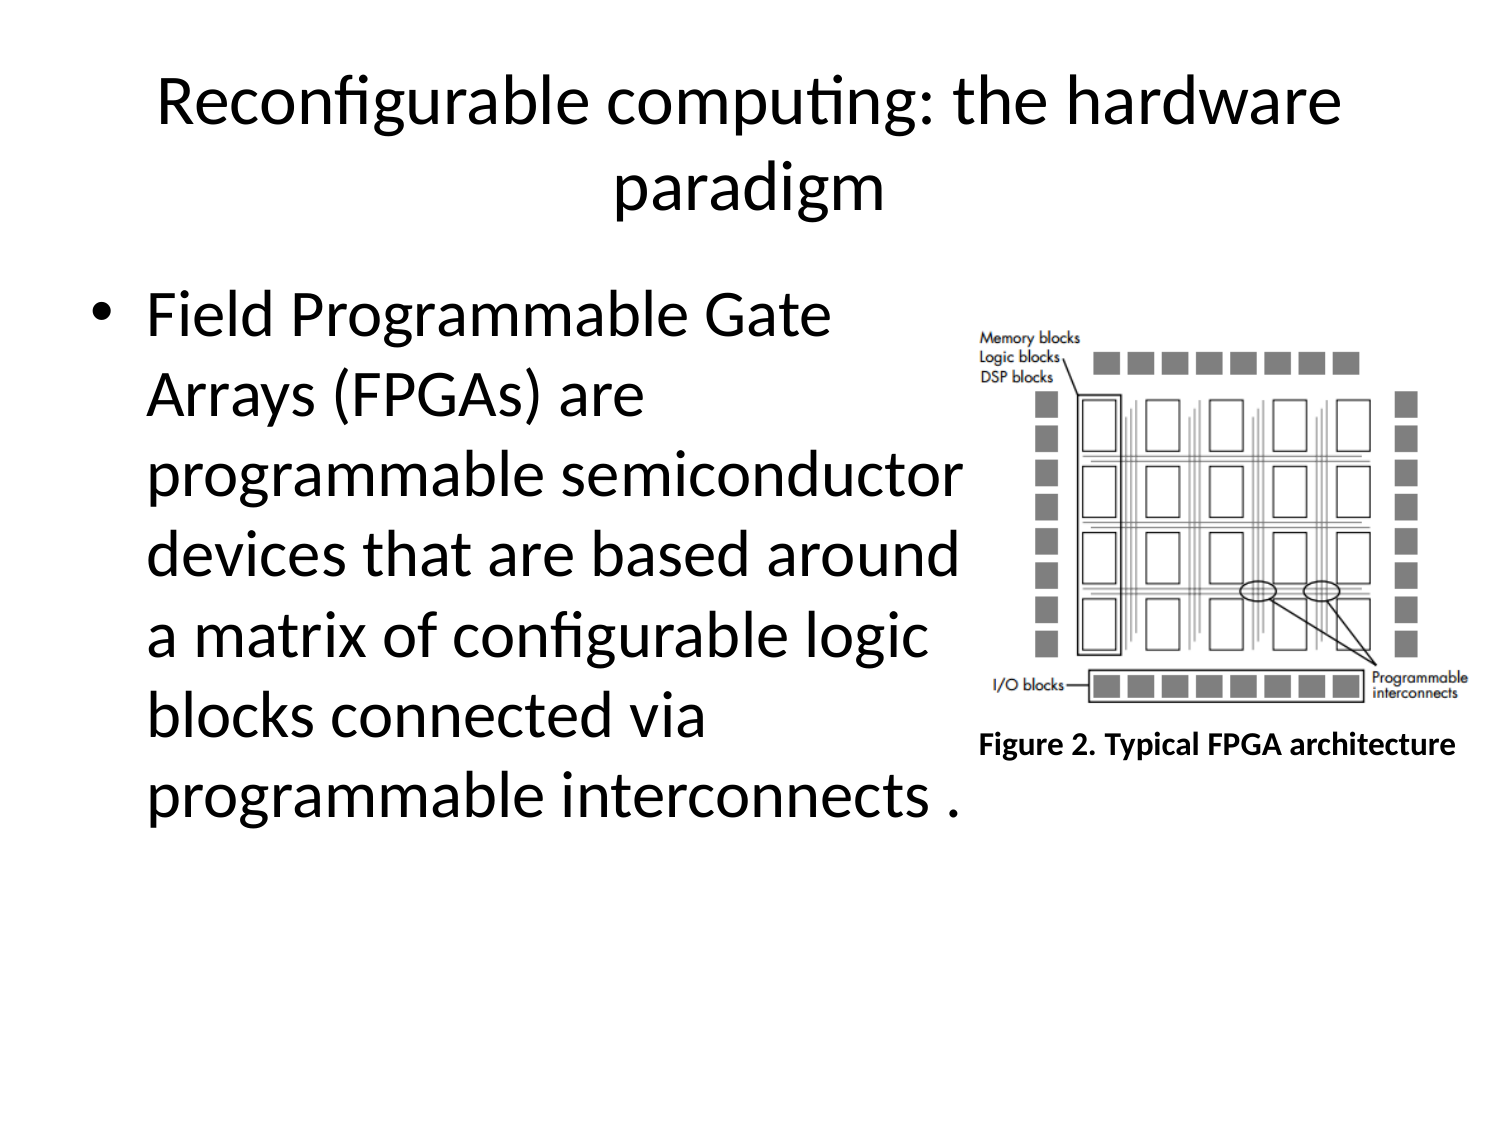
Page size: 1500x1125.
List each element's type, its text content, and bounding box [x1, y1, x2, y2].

title Reconfigurable computing: the hardware paradigm [75, 45, 1425, 233]
list Field Programmable Gate Arrays (FPGAs) are programmable semiconductor devices that are based around a matrix of configurable logic blocks connected via programmable interconnects . [75, 262, 997, 1005]
text_box Figure 2. Typical FPGA architecture [964, 714, 1473, 770]
picture [972, 327, 1500, 717]
